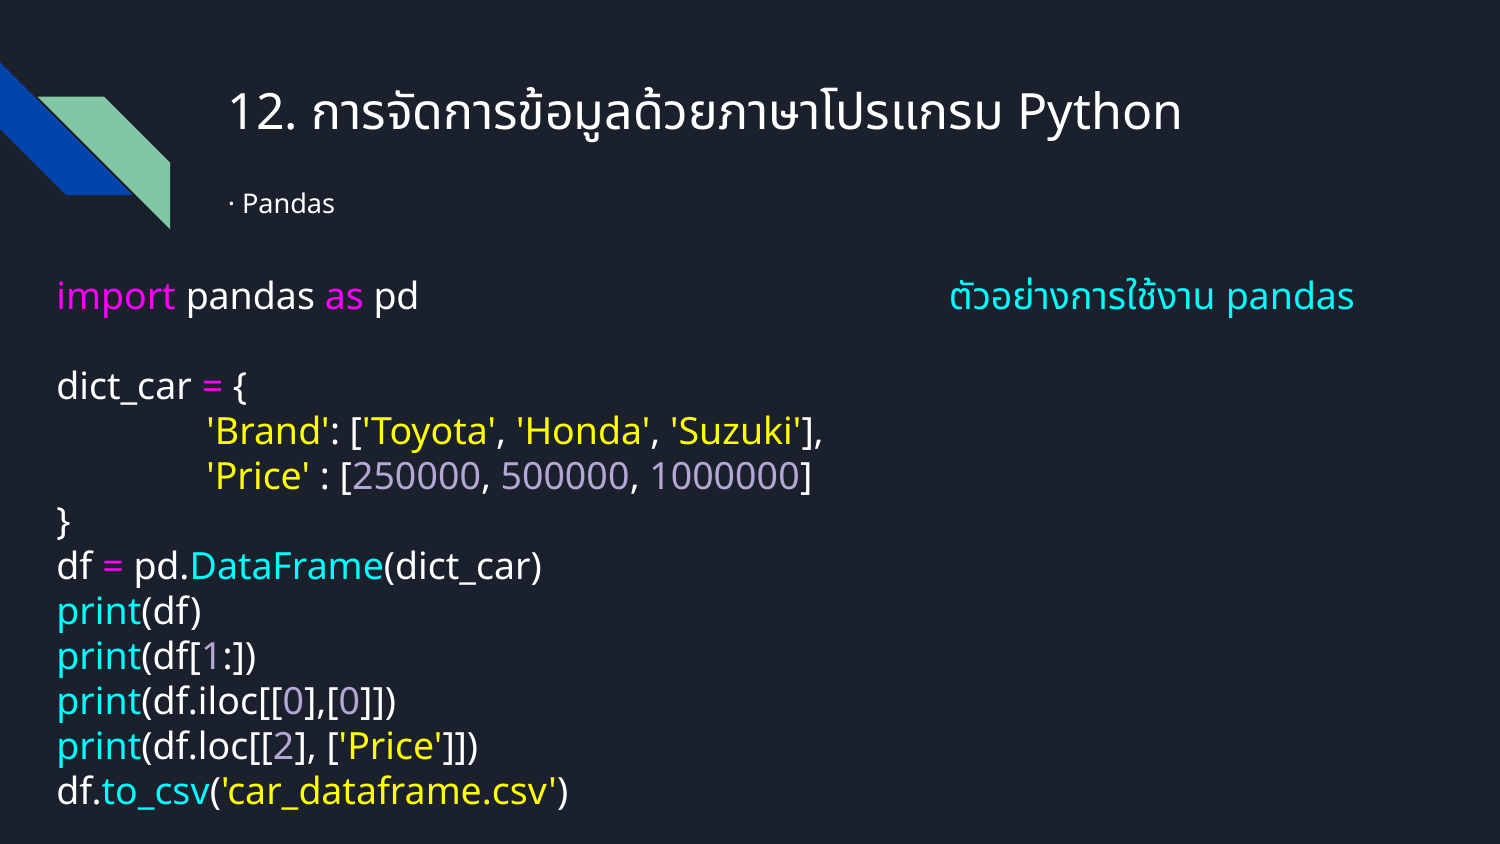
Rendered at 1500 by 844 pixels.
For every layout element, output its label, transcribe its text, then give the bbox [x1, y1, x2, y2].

title 12. การจัดการข้อมูลด้วยภาษาโปรแกรม Python [212, 64, 1368, 182]
list · Pandas [212, 182, 1368, 226]
list import pandas as pd dict_car = { 'Brand': ['Toyota', 'Honda', 'Suzuki'], 'Price' : [250000, 500000, 1000000] } df = pd.DataFrame(dict_car) print(df) print(df[1:]) print(df.iloc[[0],[0]]) print(df.loc[[2], ['Price']]) df.to_csv('car_dataframe.csv') [41, 257, 913, 829]
list ตัวอย่างการใช้งาน pandas [933, 257, 1467, 829]
